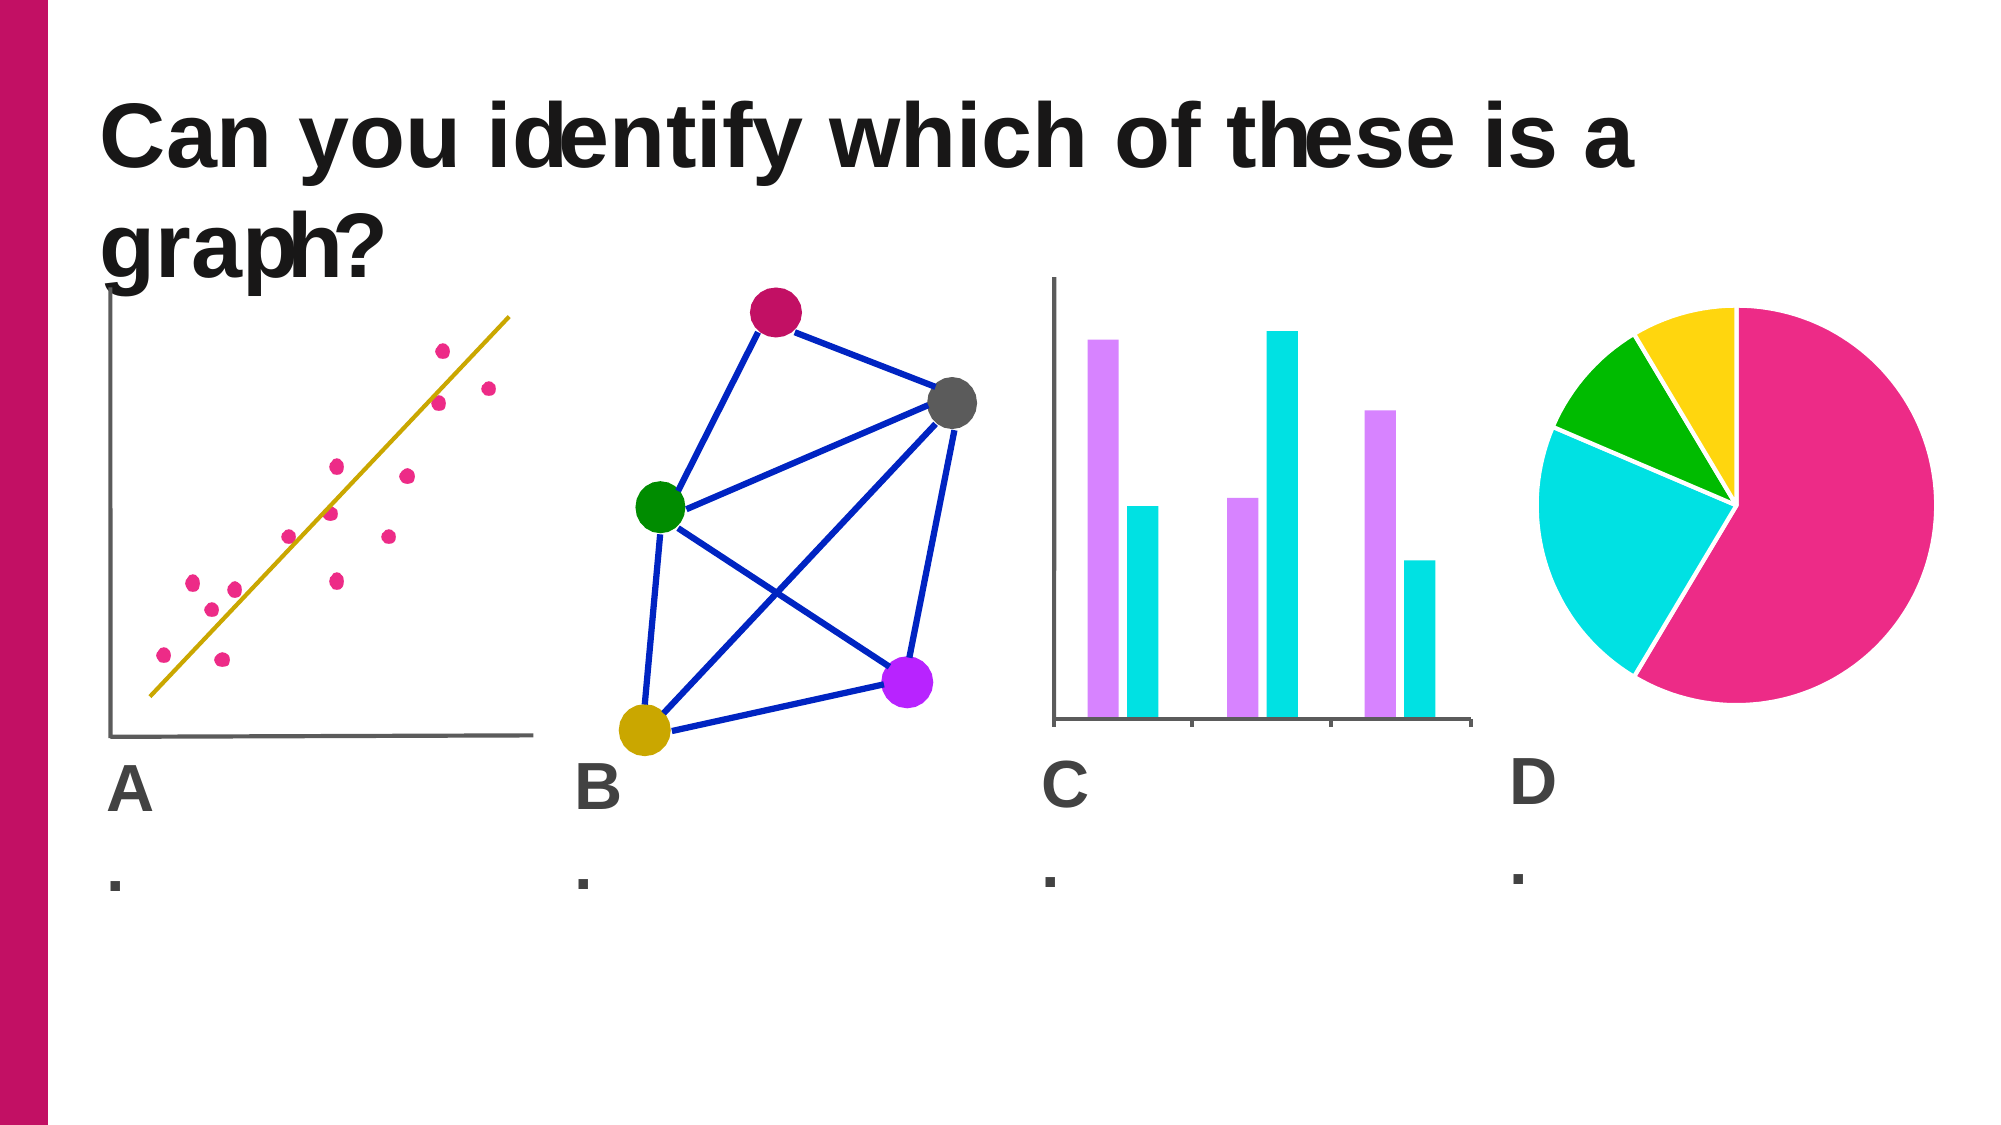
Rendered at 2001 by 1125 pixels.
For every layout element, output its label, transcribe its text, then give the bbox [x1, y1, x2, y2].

text_box D. [1507, 736, 1565, 898]
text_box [618, 287, 978, 757]
text_box C. [1039, 738, 1097, 901]
title Can you identify which of these is a graph? [97, 74, 1672, 297]
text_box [1051, 276, 1474, 728]
text_box A. [104, 745, 164, 906]
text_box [108, 287, 536, 740]
text_box B. [572, 740, 628, 903]
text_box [1534, 303, 1939, 708]
